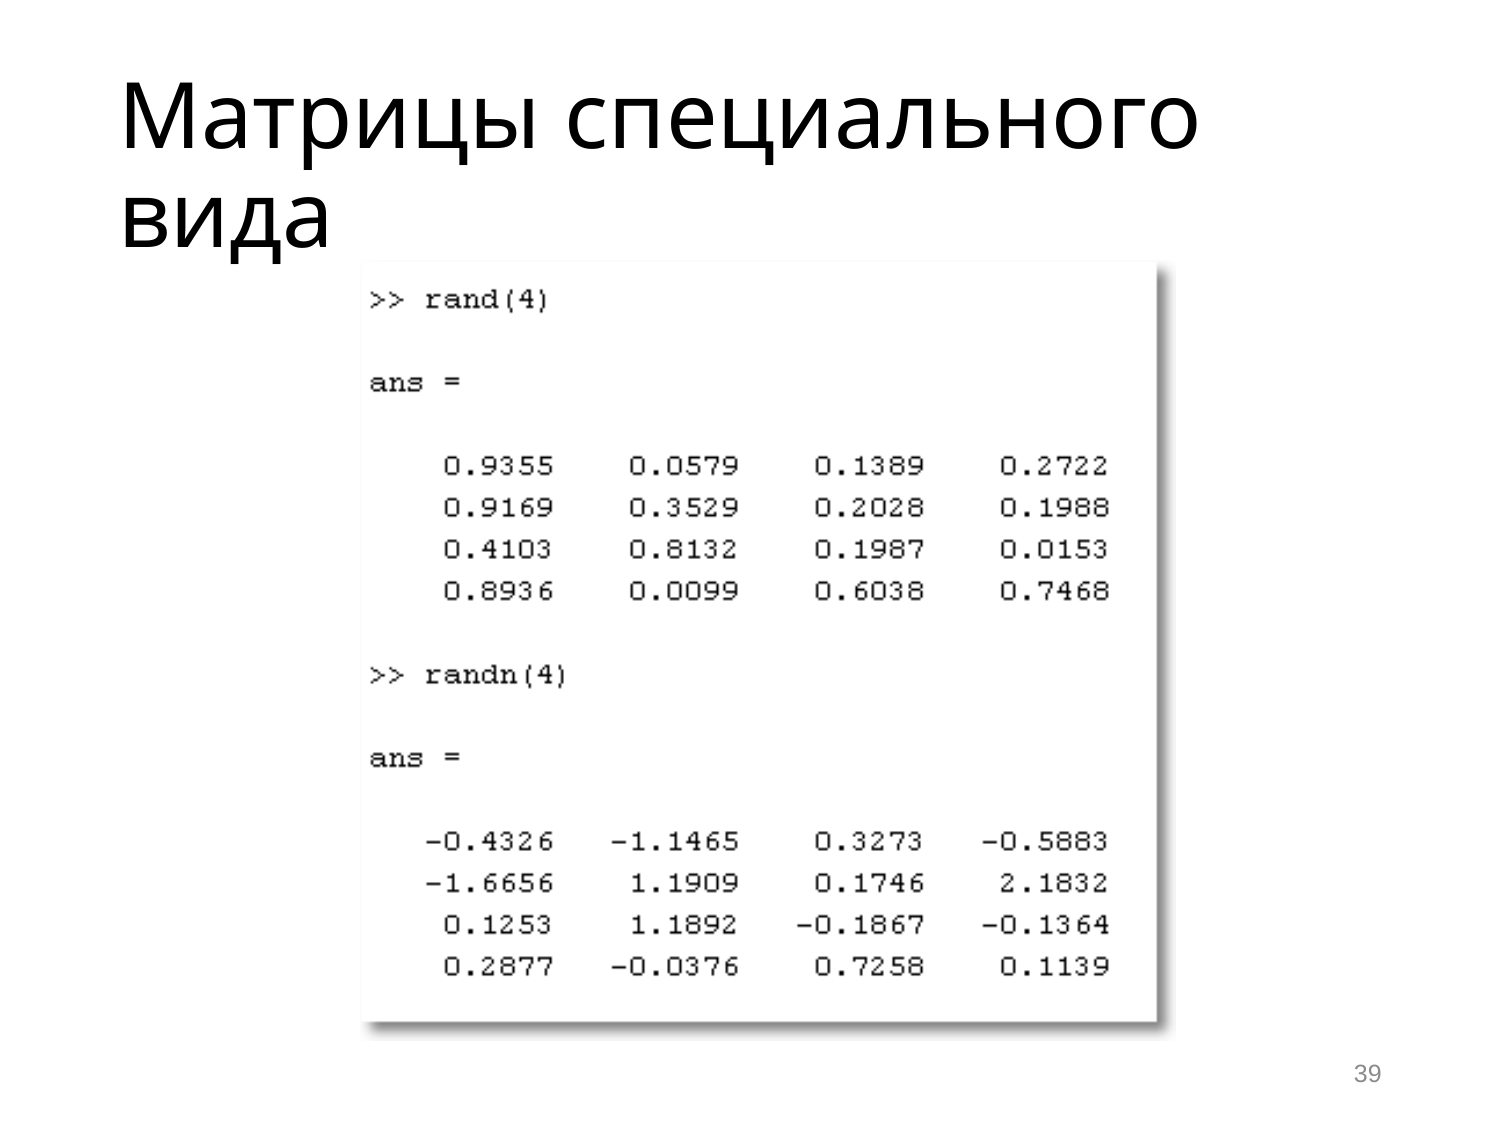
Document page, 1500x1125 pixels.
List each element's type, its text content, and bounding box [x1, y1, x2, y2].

slide_number 39 [1059, 1042, 1397, 1103]
title Матрицы специального вида [103, 59, 1397, 278]
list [360, 260, 1176, 1041]
